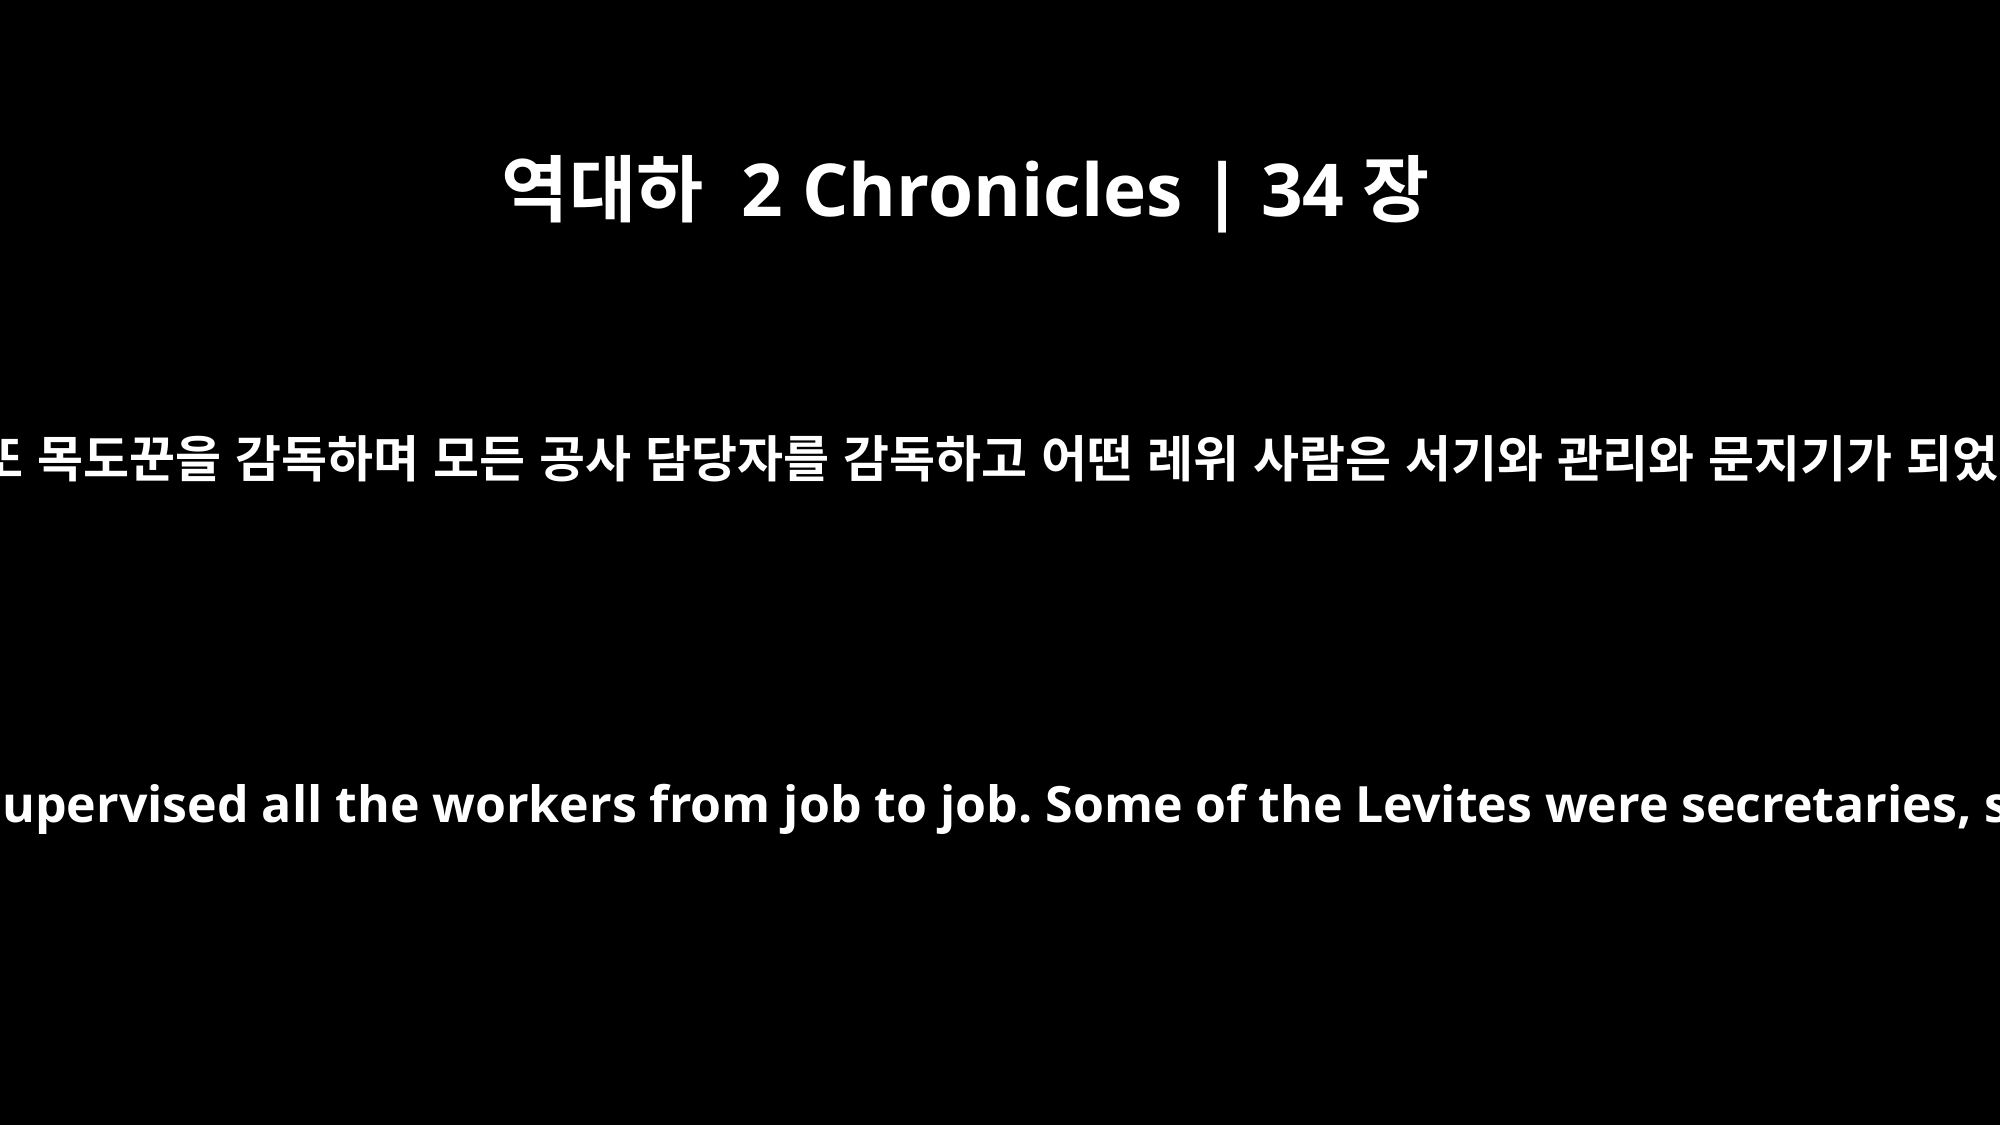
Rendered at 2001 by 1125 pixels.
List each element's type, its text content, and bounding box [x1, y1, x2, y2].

text_box 역대하 2 Chronicles | 34장 [487, 136, 1445, 239]
text_box had charge of the laborers and supervised all the workers from job to job. Some of the Levites were secretaries, scribes and doorkeepers. [0, 764, 2000, 840]
text_box 13 그들은 또 목도꾼을 감독하며 모든 공사 담당자를 감독하고 어떤 레위 사람은 서기와 관리와 문지기가 되었더라 [0, 359, 2000, 495]
